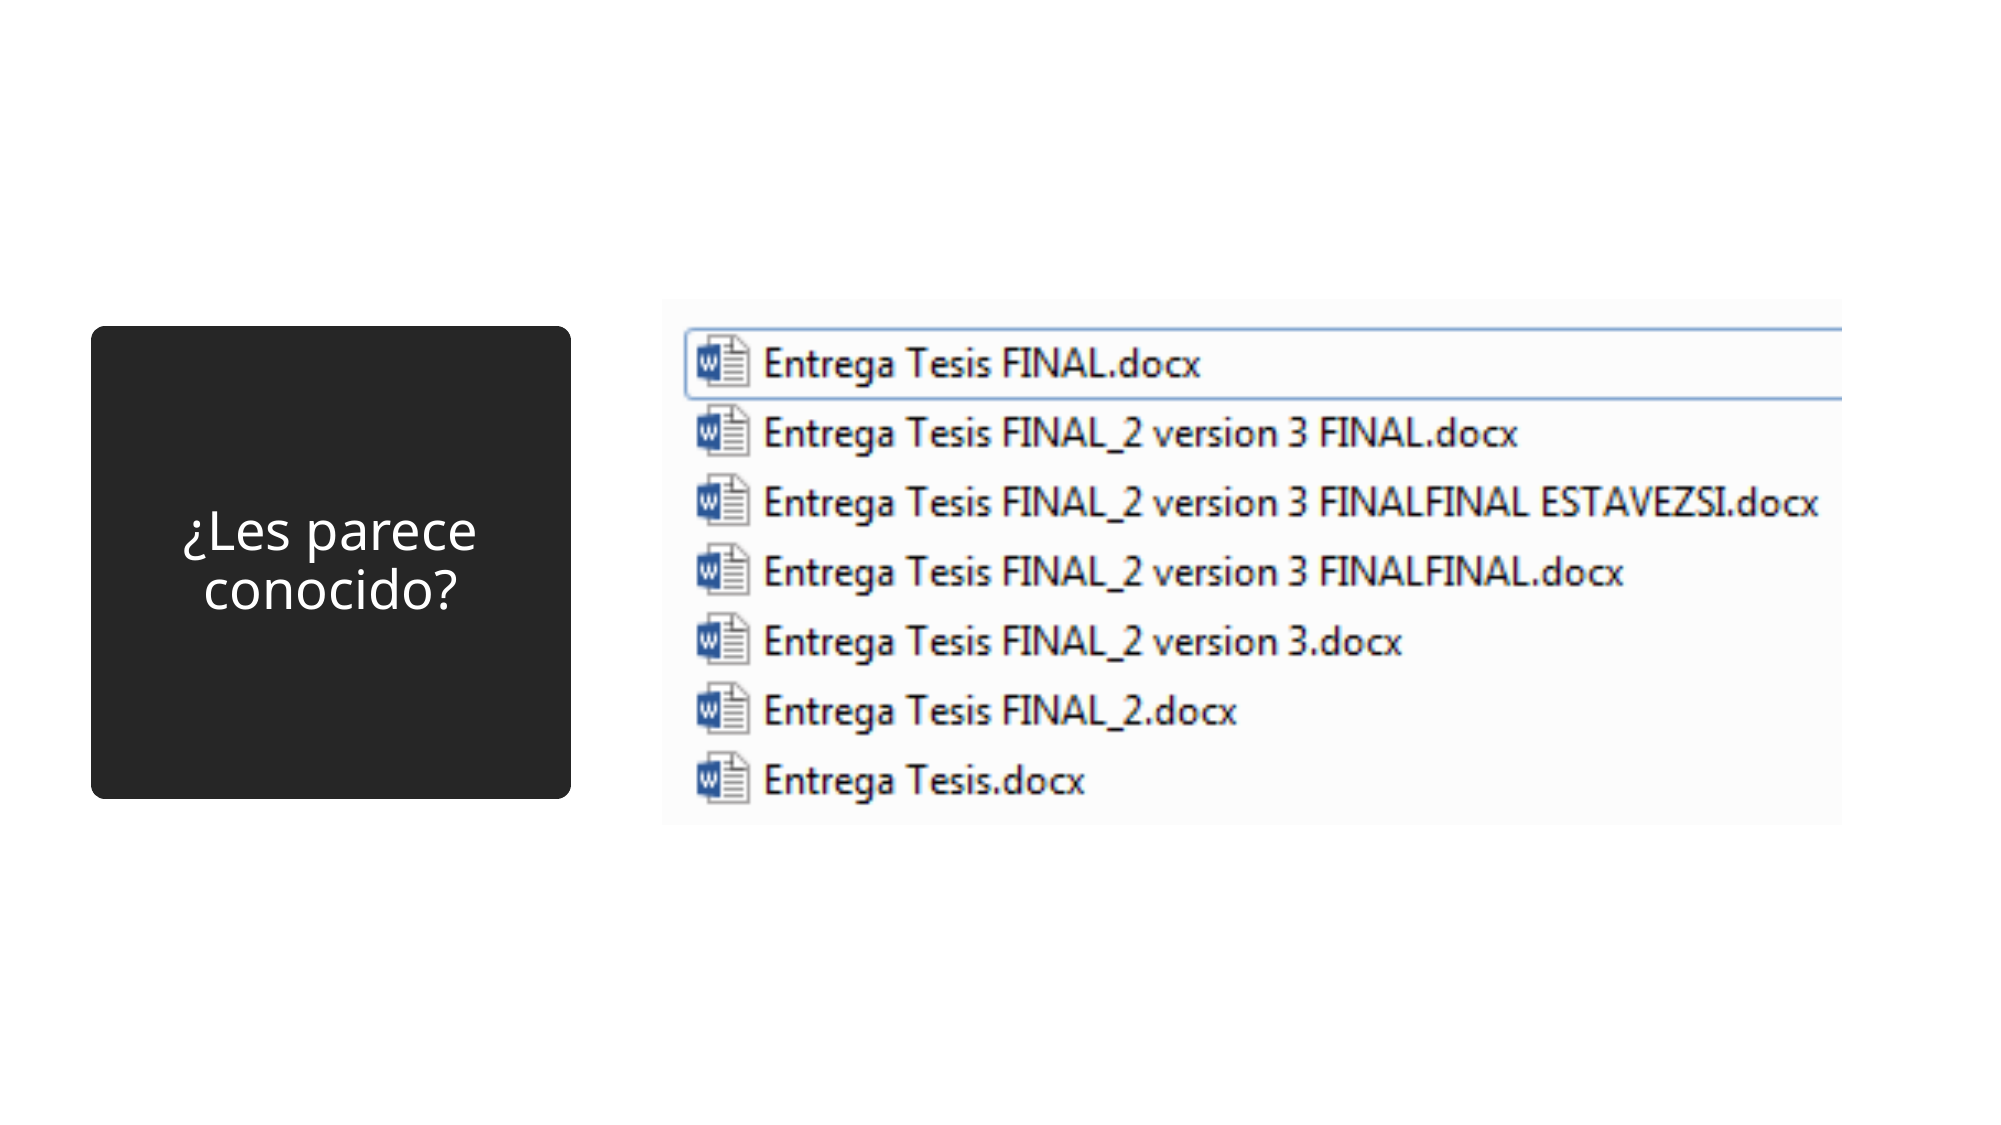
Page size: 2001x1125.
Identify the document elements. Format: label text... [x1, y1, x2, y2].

title ¿Les parece conocido? [105, 340, 557, 785]
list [662, 299, 1842, 825]
